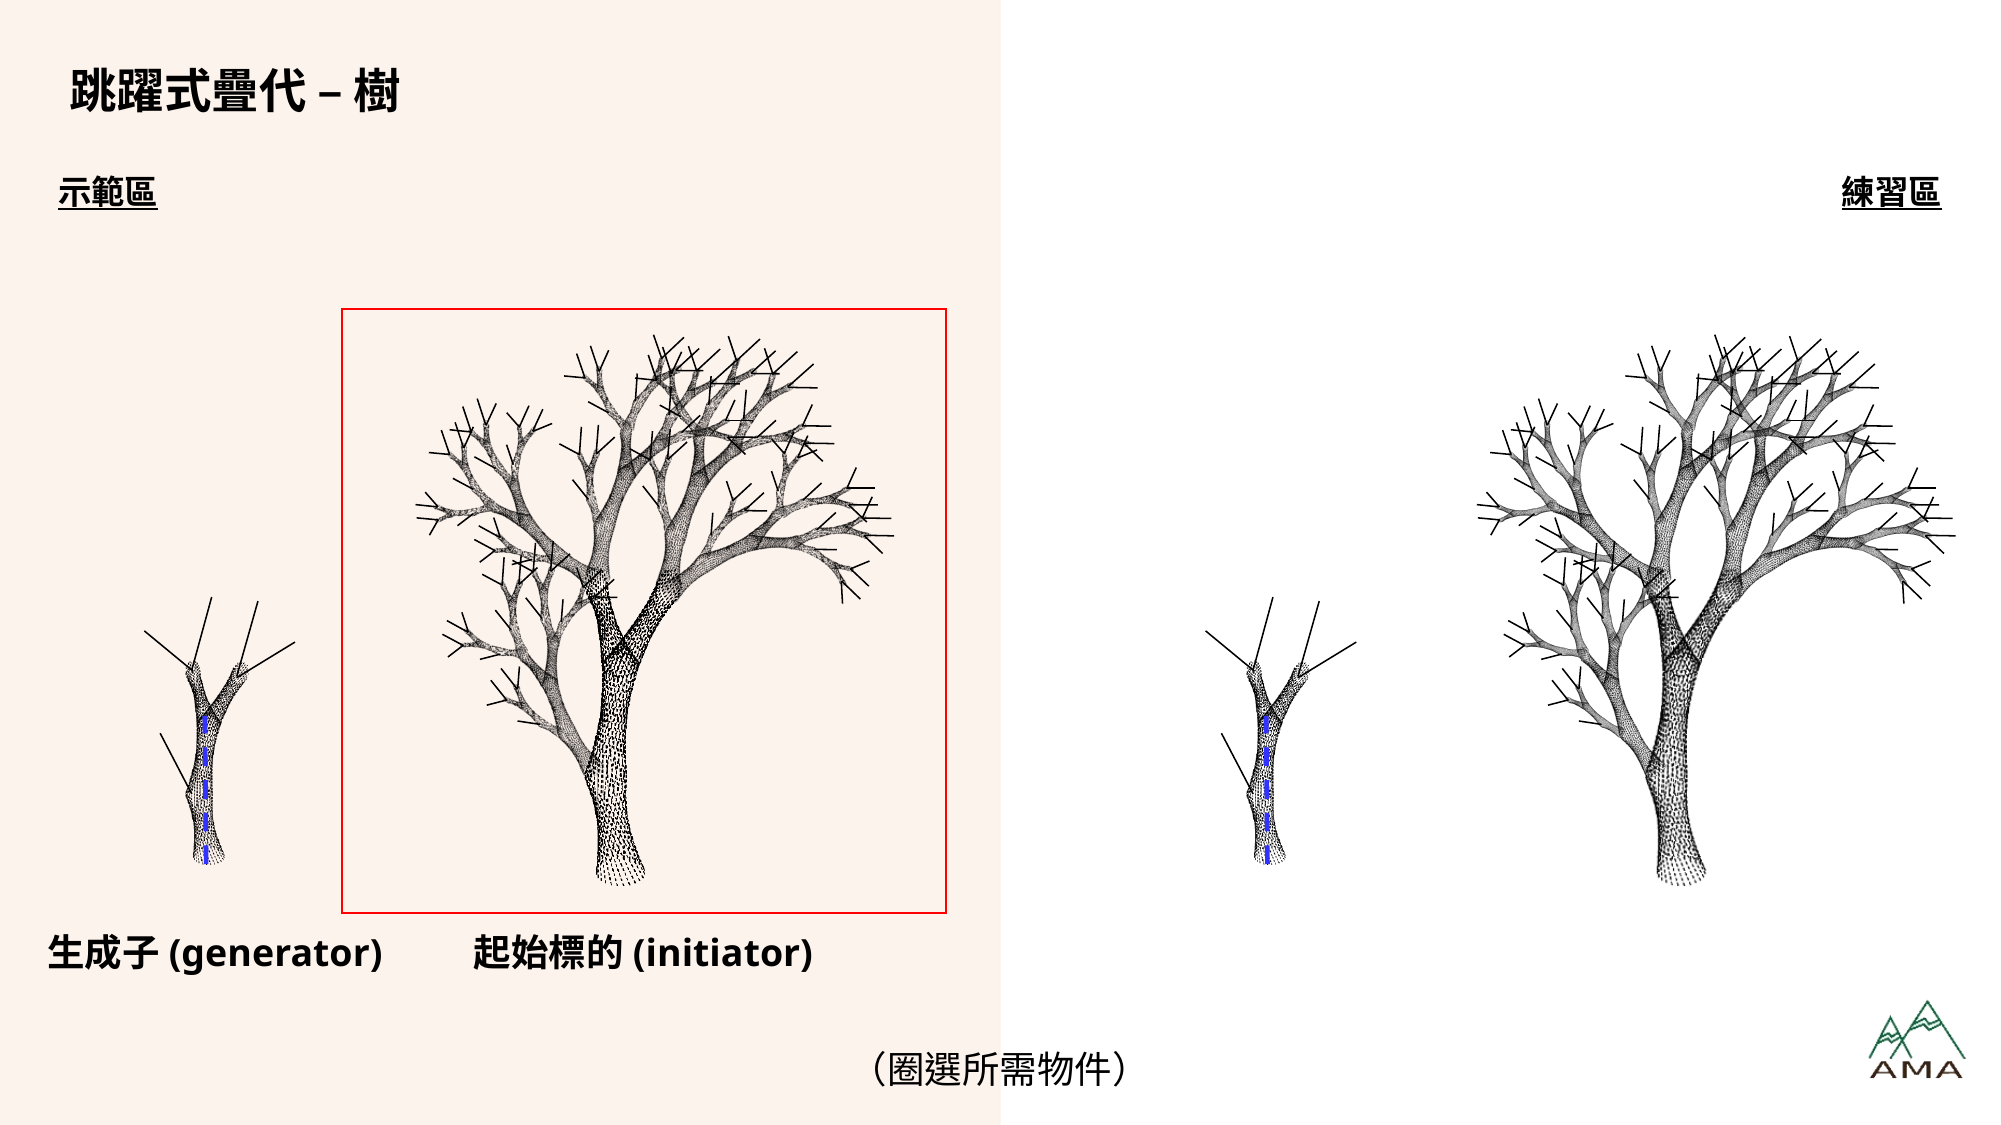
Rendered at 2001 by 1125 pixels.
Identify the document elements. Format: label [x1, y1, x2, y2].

text_box [1838, 351, 1859, 371]
text_box [835, 1038, 1165, 1098]
text_box [1568, 412, 1578, 424]
text_box [1802, 339, 1822, 357]
text_box [1633, 479, 1644, 493]
text_box [1538, 398, 1545, 419]
text_box [1910, 467, 1918, 485]
text_box [1524, 406, 1531, 428]
text_box [1819, 348, 1837, 369]
text_box [1761, 358, 1772, 368]
picture [506, 354, 754, 886]
text_box [1815, 492, 1826, 502]
text_box [1725, 405, 1732, 412]
picture [804, 468, 843, 596]
text_box [1789, 336, 1796, 356]
text_box [1510, 422, 1528, 443]
text_box [31, 308, 947, 992]
text_box [1541, 553, 1554, 563]
text_box [1917, 496, 1940, 514]
text_box [1914, 509, 1921, 516]
text_box [1599, 423, 1614, 430]
text_box [1503, 634, 1521, 644]
text_box [1865, 404, 1874, 422]
text_box [1915, 572, 1931, 587]
text_box [1638, 567, 1643, 583]
text_box [1928, 539, 1944, 554]
picture [483, 612, 503, 676]
text_box [1714, 334, 1722, 354]
text_box [1664, 350, 1671, 364]
text_box [1540, 525, 1556, 535]
text_box [1736, 351, 1743, 366]
text_box [1774, 349, 1782, 356]
title [54, 59, 947, 127]
text_box [1552, 680, 1565, 697]
picture [1495, 354, 1932, 886]
text_box [1907, 585, 1922, 600]
text_box [1548, 701, 1565, 706]
text_box [1637, 353, 1645, 374]
text_box [144, 597, 295, 865]
text_box [1535, 539, 1553, 549]
text_box [1915, 561, 1931, 568]
text_box [1502, 430, 1510, 451]
text_box [1486, 492, 1497, 504]
text_box [1490, 523, 1498, 536]
text_box [1591, 603, 1598, 612]
text_box [1847, 432, 1856, 450]
text_box [1864, 447, 1885, 462]
text_box [1551, 403, 1558, 418]
picture [1857, 987, 1974, 1092]
text_box [1743, 346, 1761, 366]
text_box [1554, 517, 1560, 532]
text_box [1205, 597, 1357, 865]
picture [454, 418, 508, 538]
text_box [1620, 443, 1637, 453]
text_box [1651, 345, 1658, 365]
text_box [1543, 574, 1560, 584]
picture [746, 369, 798, 515]
text_box [1723, 337, 1746, 367]
text_box [1523, 612, 1529, 628]
text_box [1564, 671, 1575, 685]
text_box [1649, 401, 1660, 408]
text_box [1508, 620, 1525, 630]
text_box [1597, 409, 1605, 425]
text_box [1582, 405, 1591, 423]
text_box [1861, 435, 1870, 452]
text_box [1855, 364, 1875, 382]
text_box [1509, 647, 1523, 657]
